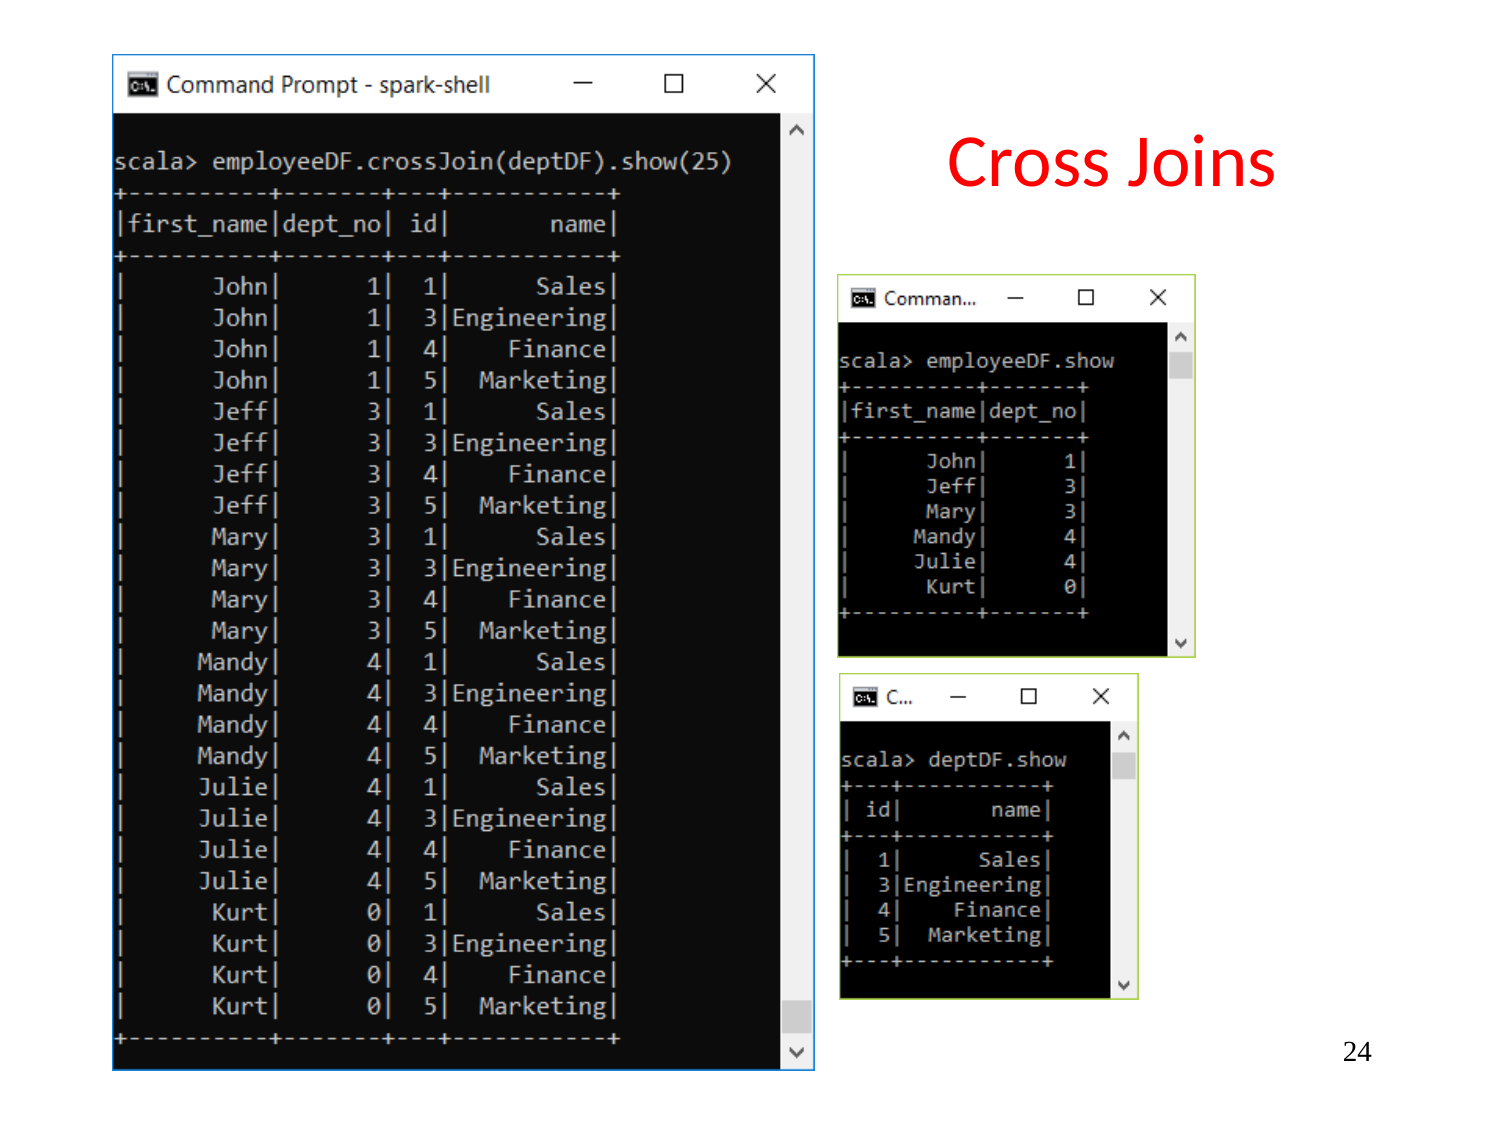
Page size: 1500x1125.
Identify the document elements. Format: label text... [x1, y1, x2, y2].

picture [837, 274, 1196, 658]
slide_number 24 [1074, 1024, 1388, 1101]
picture [839, 673, 1139, 1001]
picture [112, 54, 815, 1071]
title Cross Joins [837, 87, 1388, 226]
